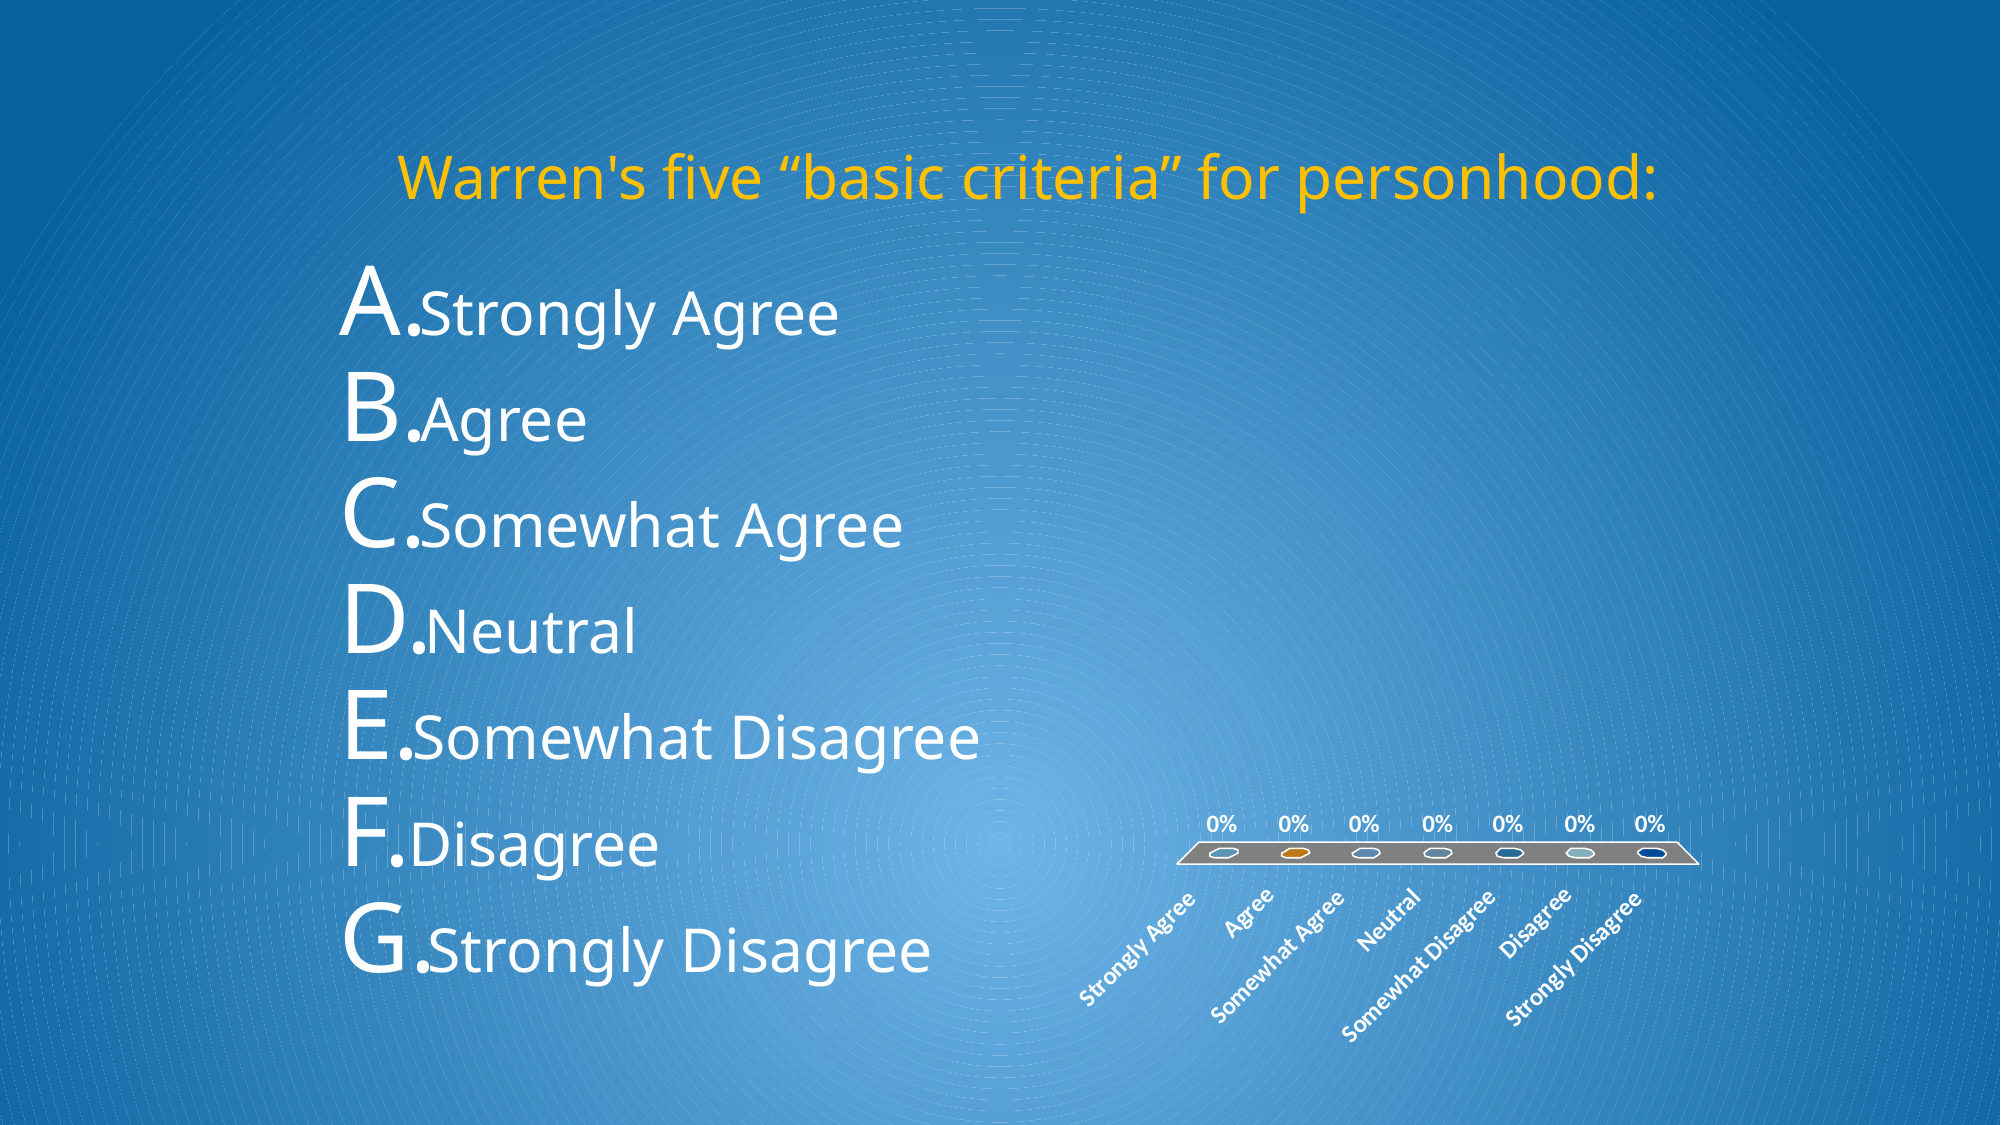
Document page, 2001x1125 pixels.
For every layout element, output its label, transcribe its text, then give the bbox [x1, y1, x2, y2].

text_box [988, 261, 1741, 1107]
list Strongly Agree Agree Somewhat Agree Neutral Somewhat Disagree Disagree Strongly Disagree [324, 262, 981, 1063]
title Warren's five “basic criteria” for personhood: [324, 62, 1675, 225]
